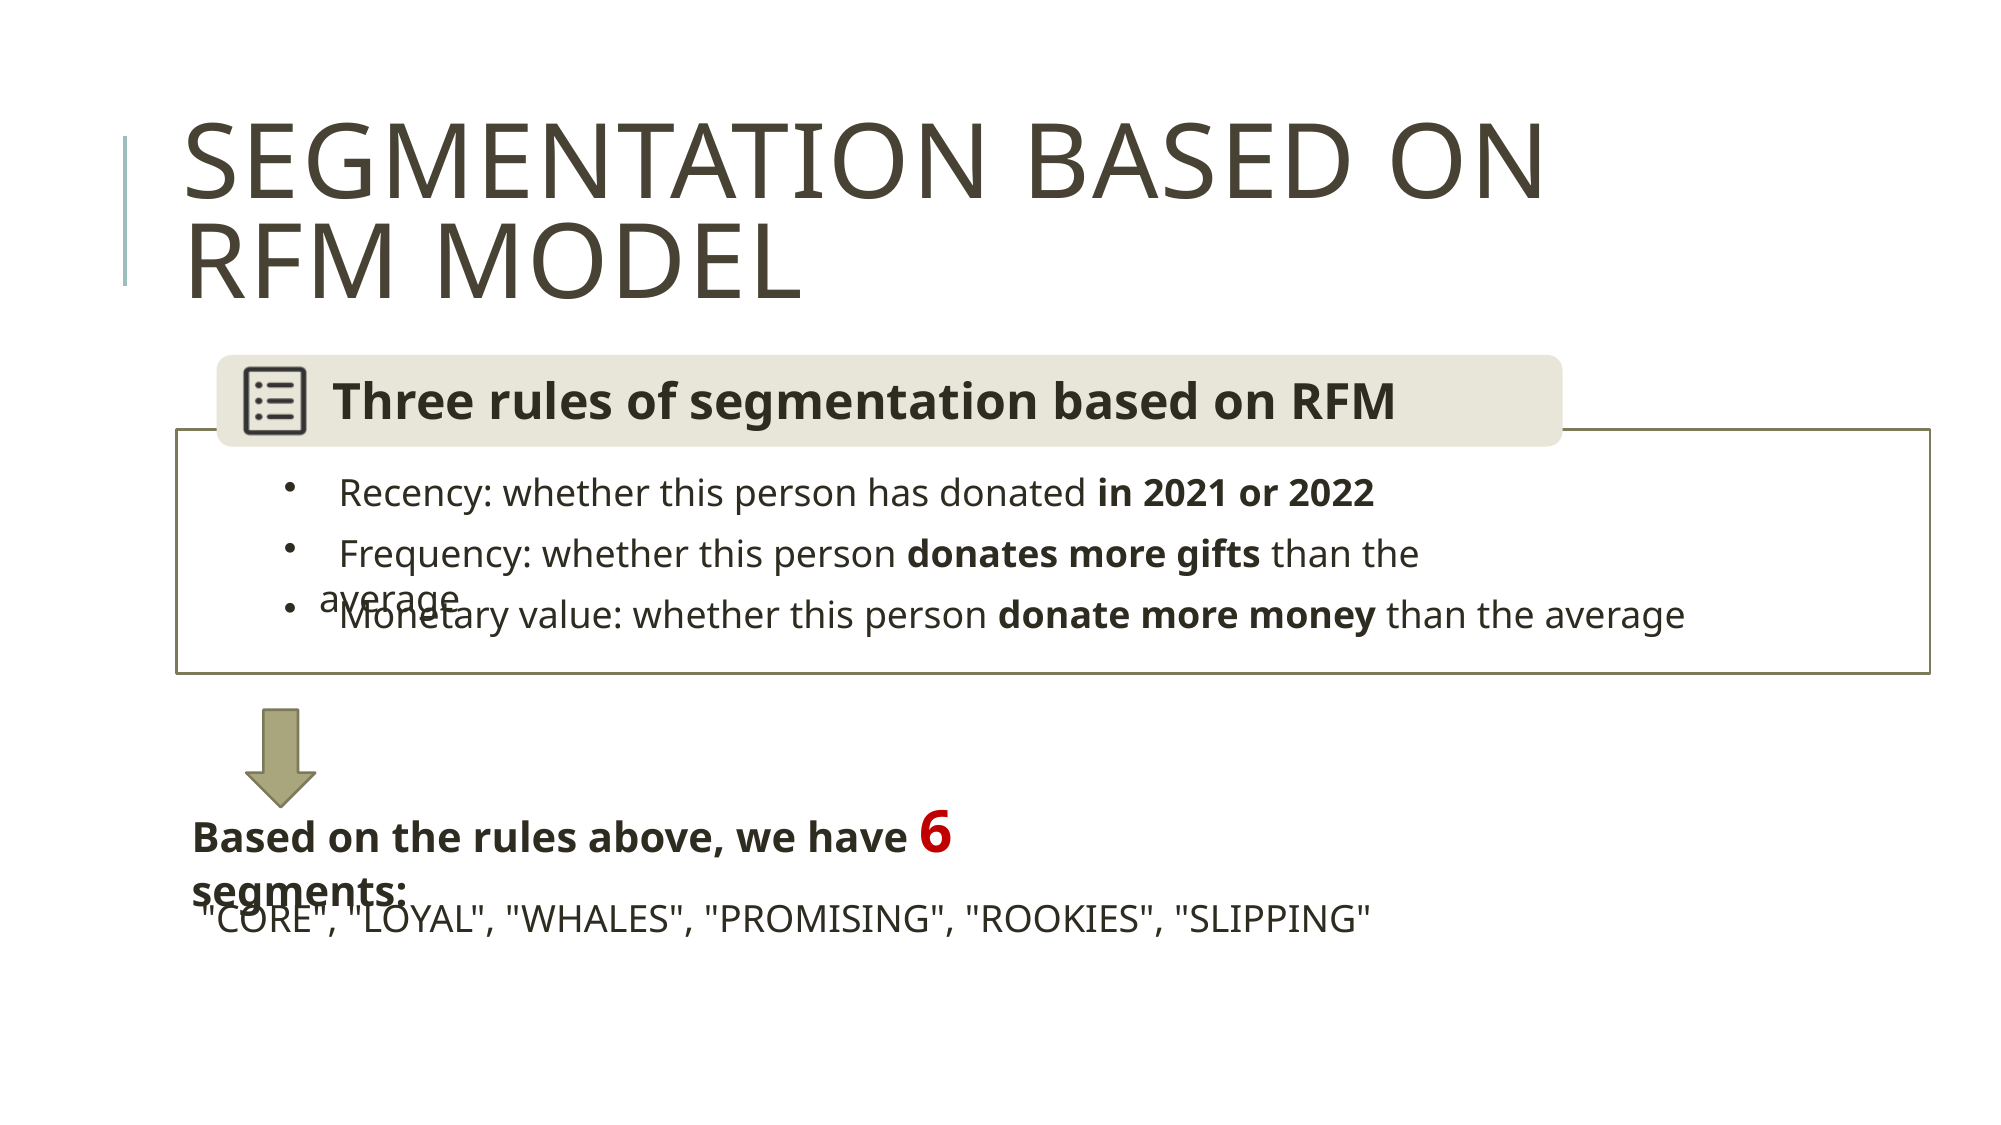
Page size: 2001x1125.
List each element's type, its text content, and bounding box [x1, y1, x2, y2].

picture [231, 363, 318, 439]
text_box Three rules of segmentation based on RFM [322, 362, 1483, 438]
text_box Monetary value: whether this person donate more money than the average ​ [229, 583, 1791, 644]
text_box [215, 353, 1564, 448]
text_box Frequency: whether this person donates more gifts than the average [229, 522, 1529, 583]
text_box Recency: whether this person has donated in 2021 or 2022 ​ [229, 461, 1563, 522]
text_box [176, 709, 1582, 949]
title Segmentation based on RFM Model [168, 96, 1763, 342]
text_box [175, 428, 1931, 675]
